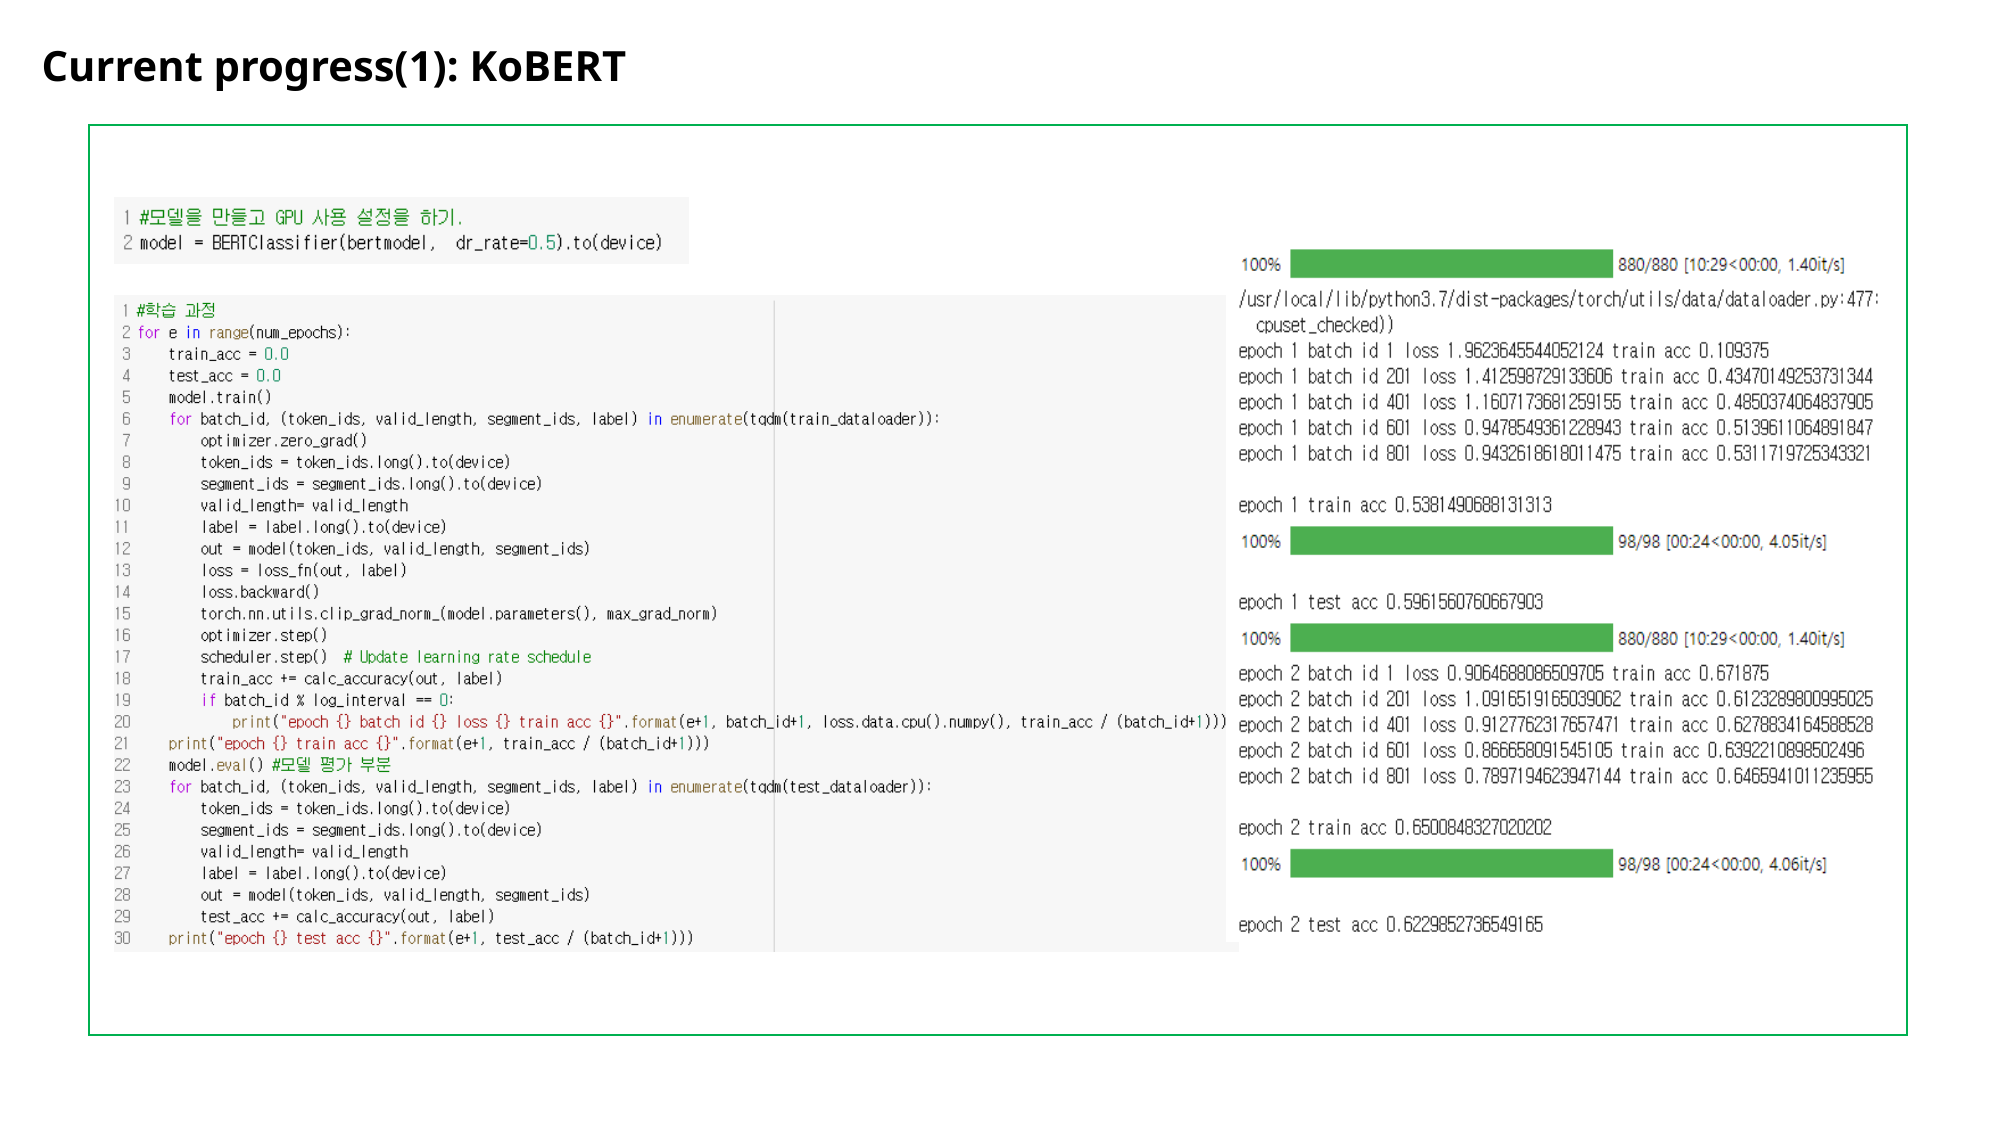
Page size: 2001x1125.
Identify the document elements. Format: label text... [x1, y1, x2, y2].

text_box [89, 124, 1908, 1036]
picture [113, 241, 1891, 952]
text_box Current progress(1): KoBERT [26, 32, 855, 98]
picture [113, 197, 689, 264]
